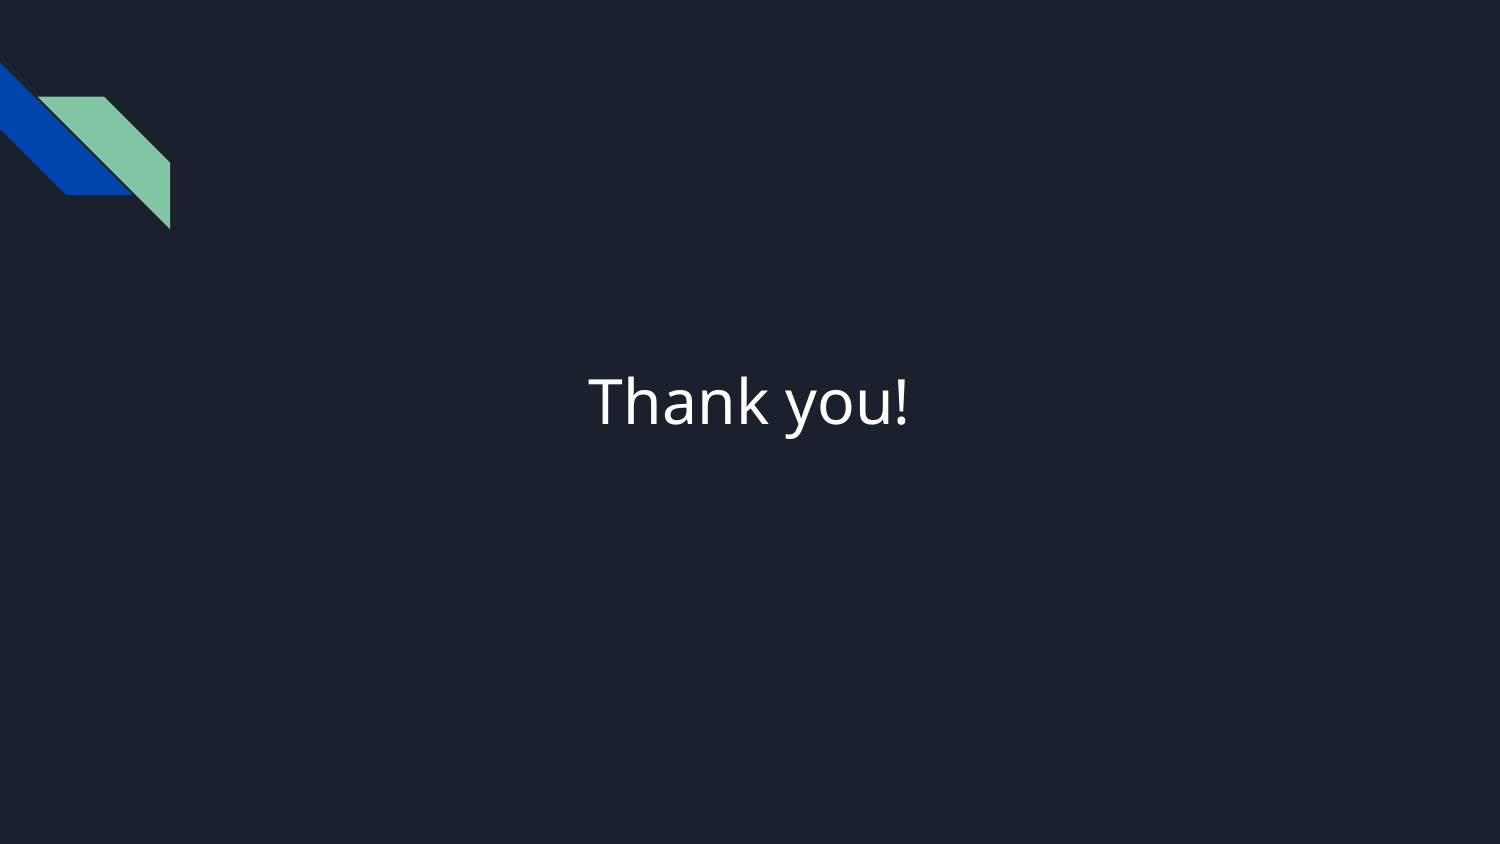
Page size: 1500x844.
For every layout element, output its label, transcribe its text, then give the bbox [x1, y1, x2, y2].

title Thank you! [172, 346, 1328, 497]
